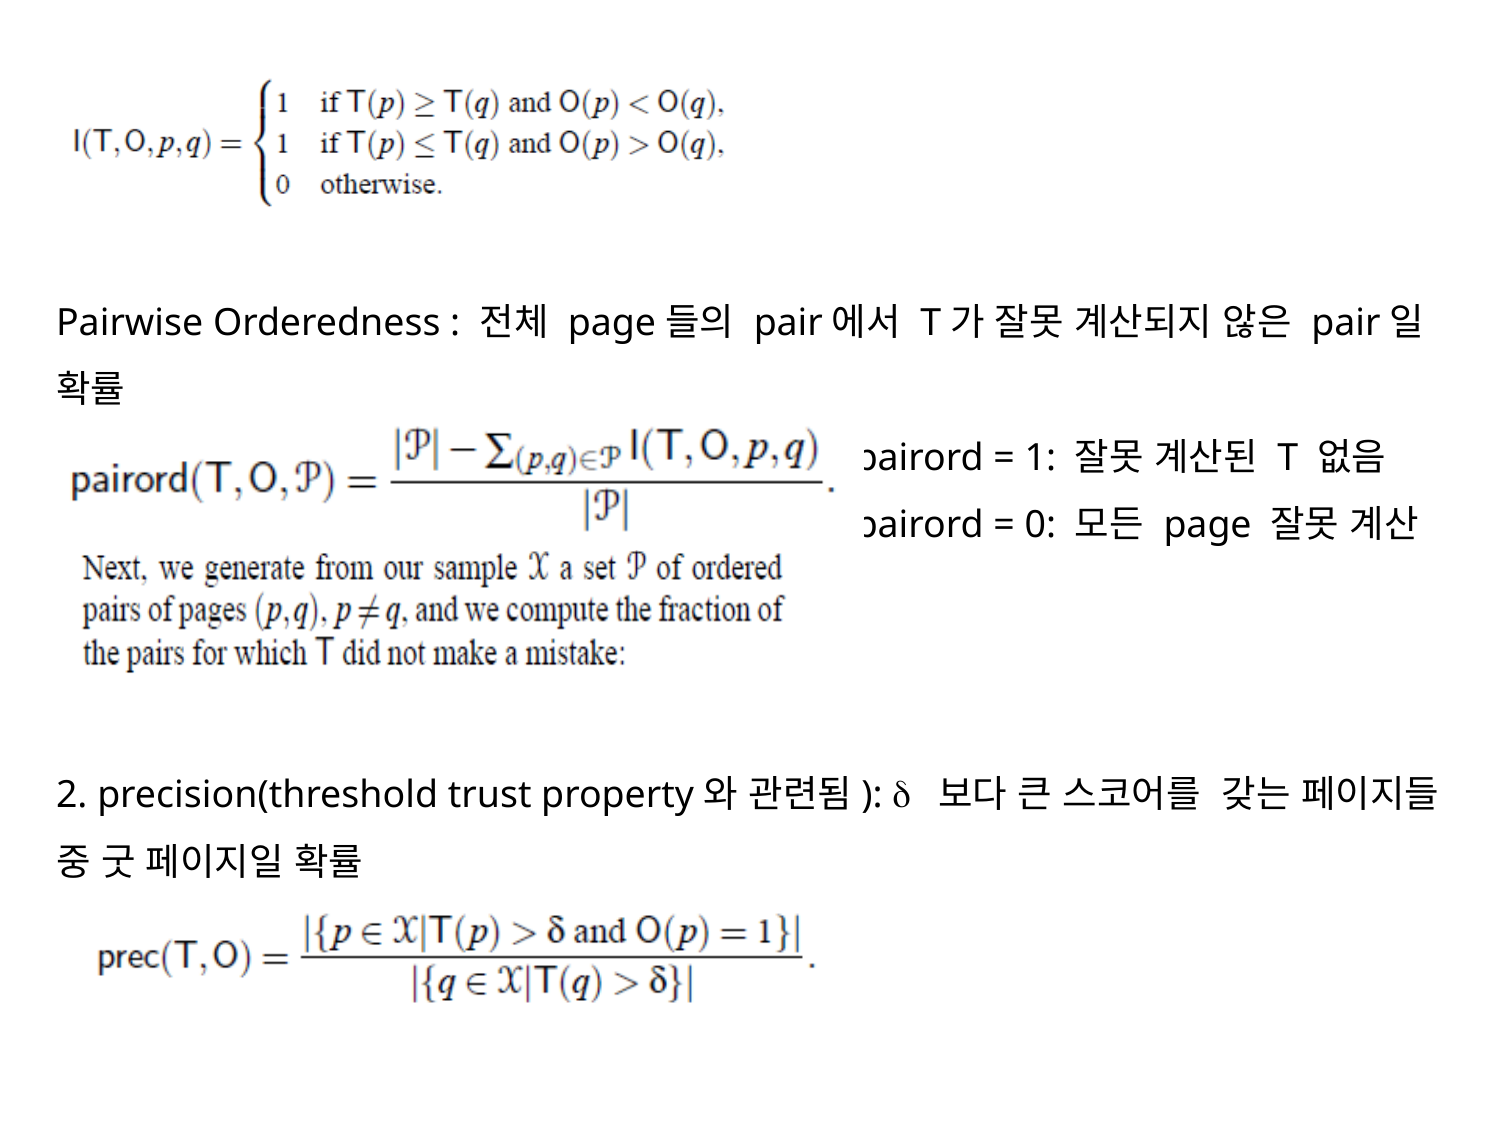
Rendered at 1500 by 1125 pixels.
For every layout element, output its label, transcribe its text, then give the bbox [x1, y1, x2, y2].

picture [41, 408, 865, 681]
picture [52, 54, 757, 230]
text_box Pairwise Orderedness : 전체 page들의 pair에서 T가 잘못 계산되지 않은 pair일 확률 pairord = 1: 잘못 계산된 T 없음 pairord = 0: 모든 page 잘못 계산 2. precision(threshold trust property와 관련됨): d 보다 큰 스코어를 갖는 페이지들 중 굿 페이지일 확률 [41, 42, 1459, 1125]
picture [64, 892, 822, 1024]
